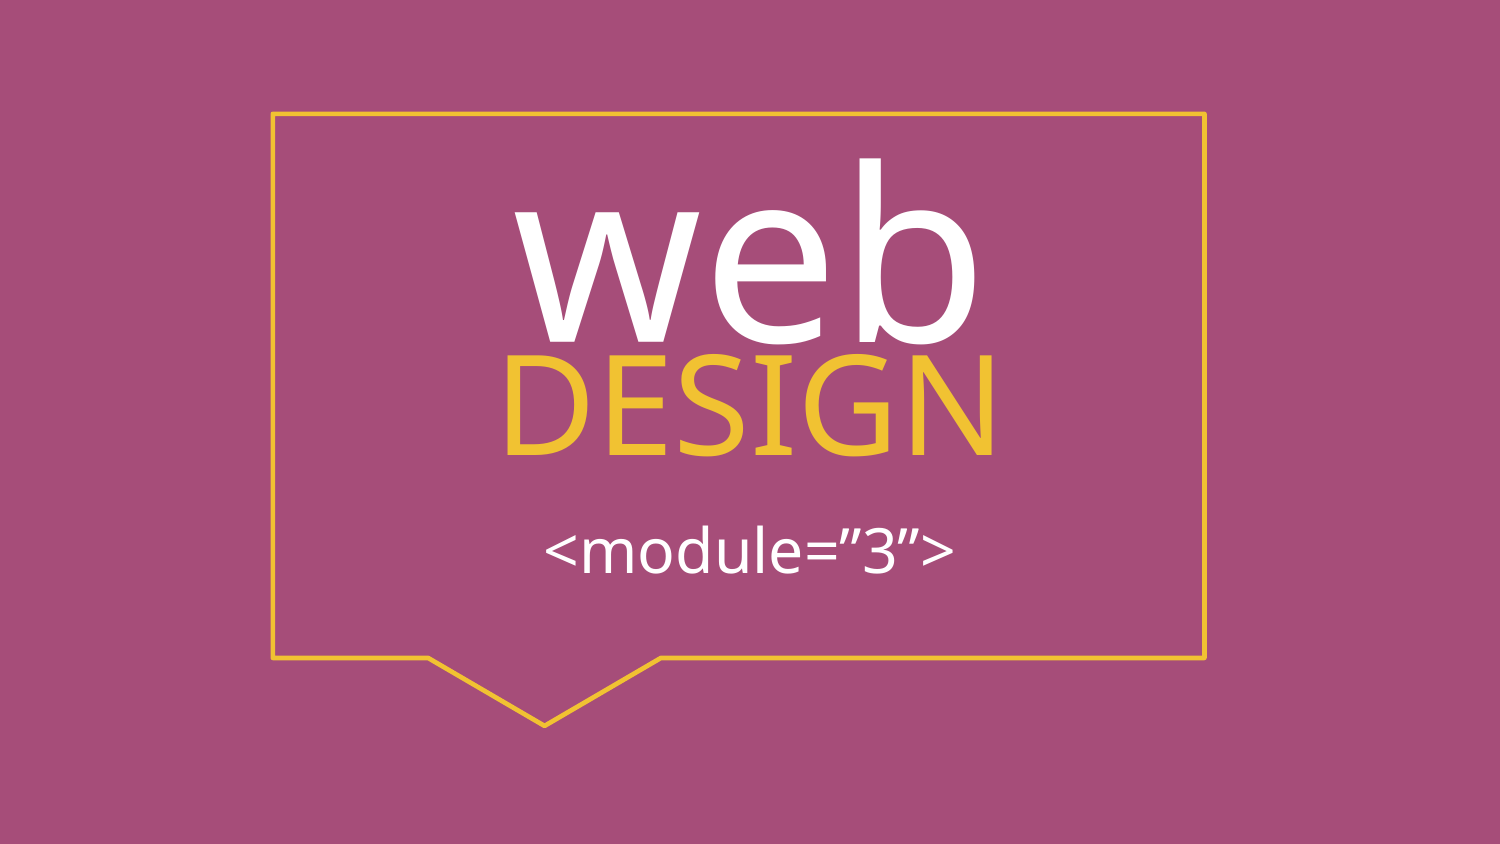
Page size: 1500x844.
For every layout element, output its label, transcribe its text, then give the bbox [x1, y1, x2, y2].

text_box web [441, 85, 1059, 300]
text_box [272, 638, 1205, 726]
text_box [272, 113, 1205, 496]
text_box <module=”3”> [126, 496, 1374, 638]
text_box DESIGN [441, 300, 1059, 470]
